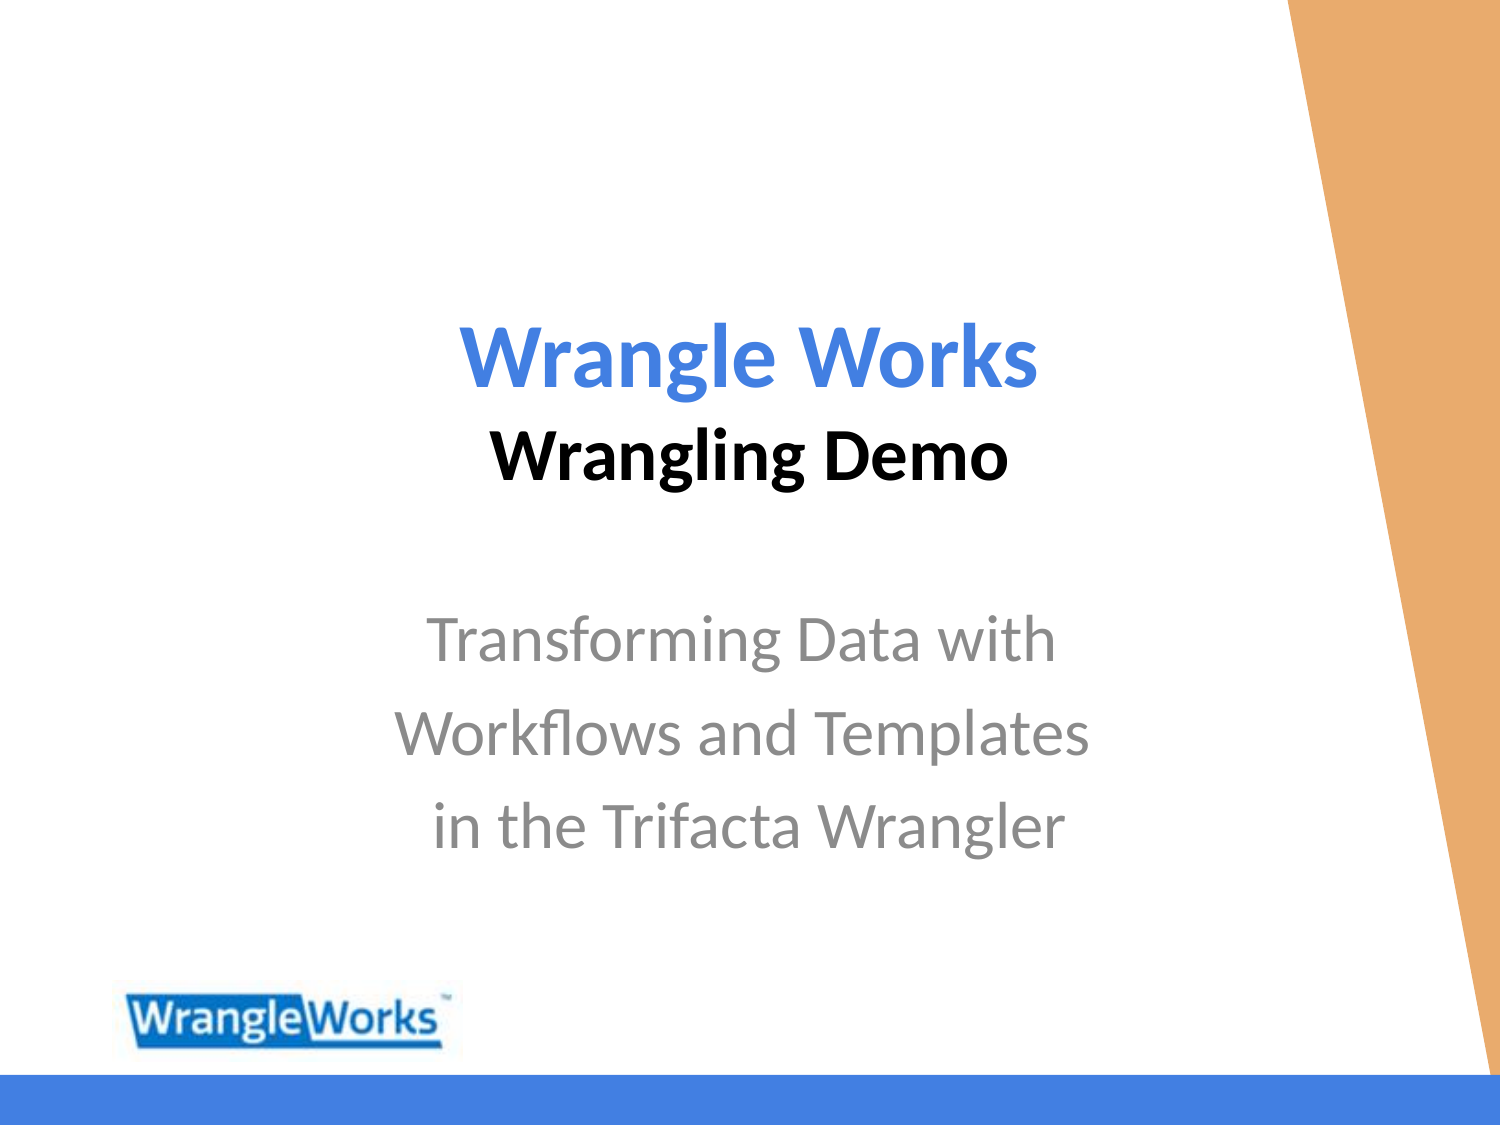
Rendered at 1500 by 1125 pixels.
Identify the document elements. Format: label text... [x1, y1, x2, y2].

subtitle Transforming Data with Workflows and Templates in the Trifacta Wrangler [225, 587, 1275, 875]
text_box [0, 1073, 1500, 1125]
picture [112, 980, 463, 1062]
title Wrangle Works Wrangling Demo [112, 275, 1382, 517]
text_box [1285, 0, 1500, 1073]
